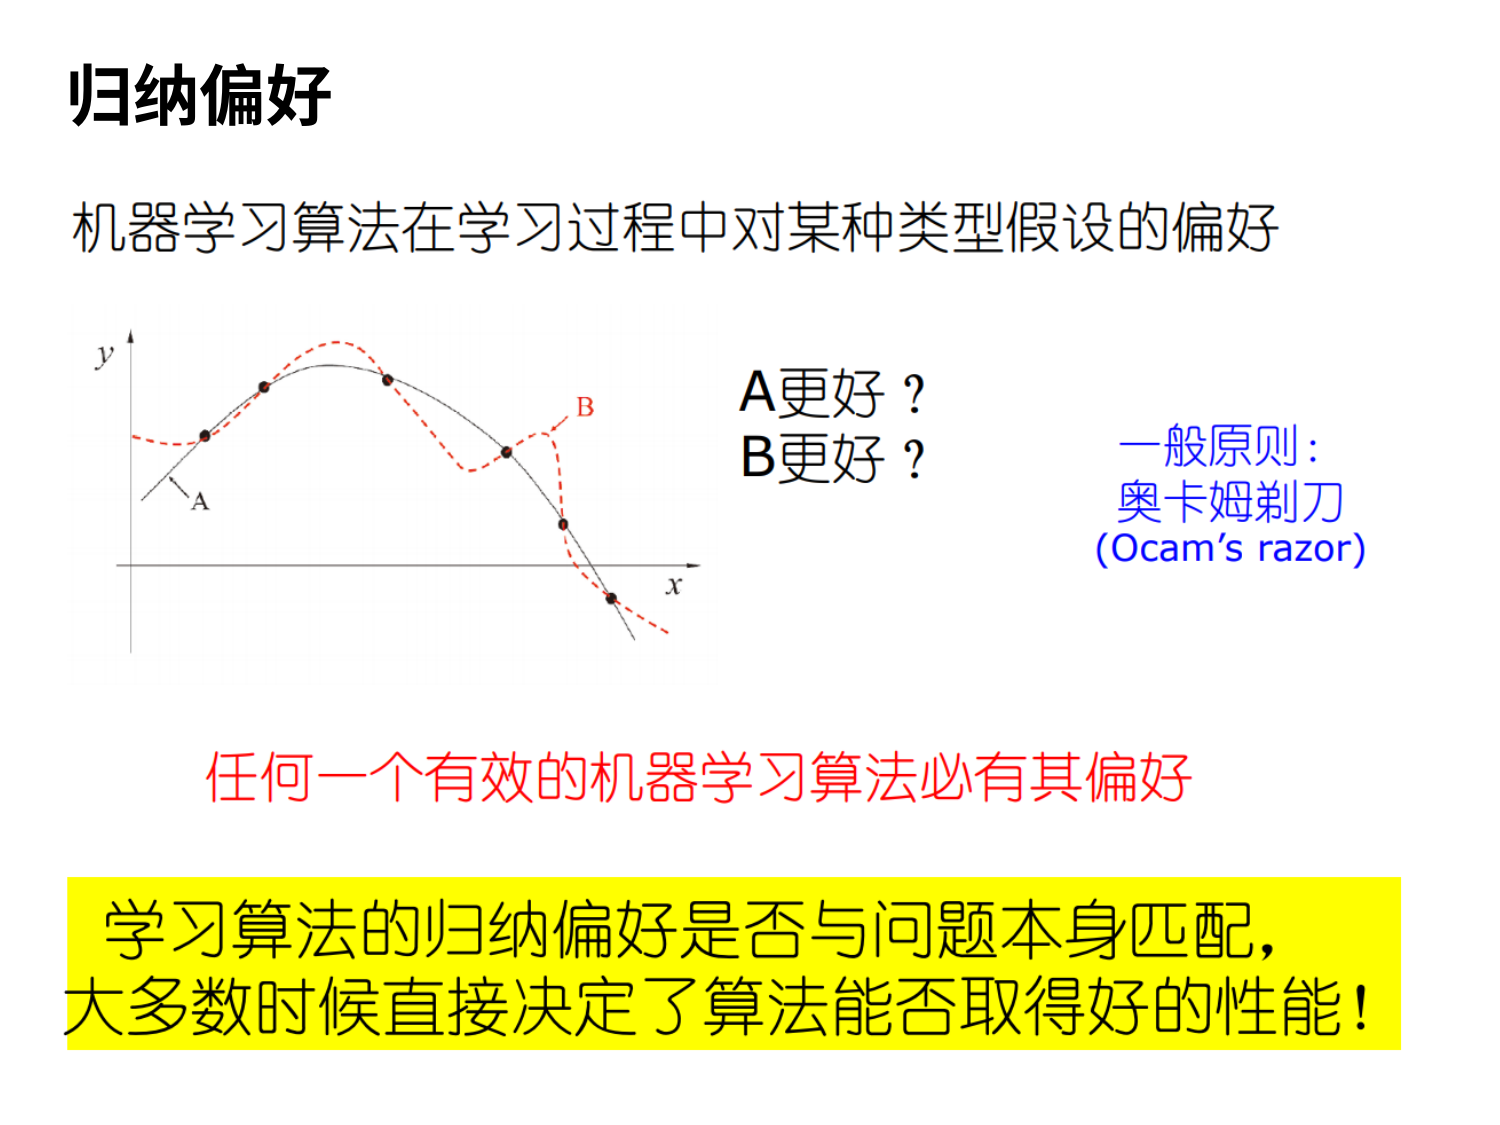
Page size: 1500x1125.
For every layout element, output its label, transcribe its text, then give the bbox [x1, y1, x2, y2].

title 归纳偏好 [0, 0, 1350, 188]
picture [41, 160, 1424, 1073]
